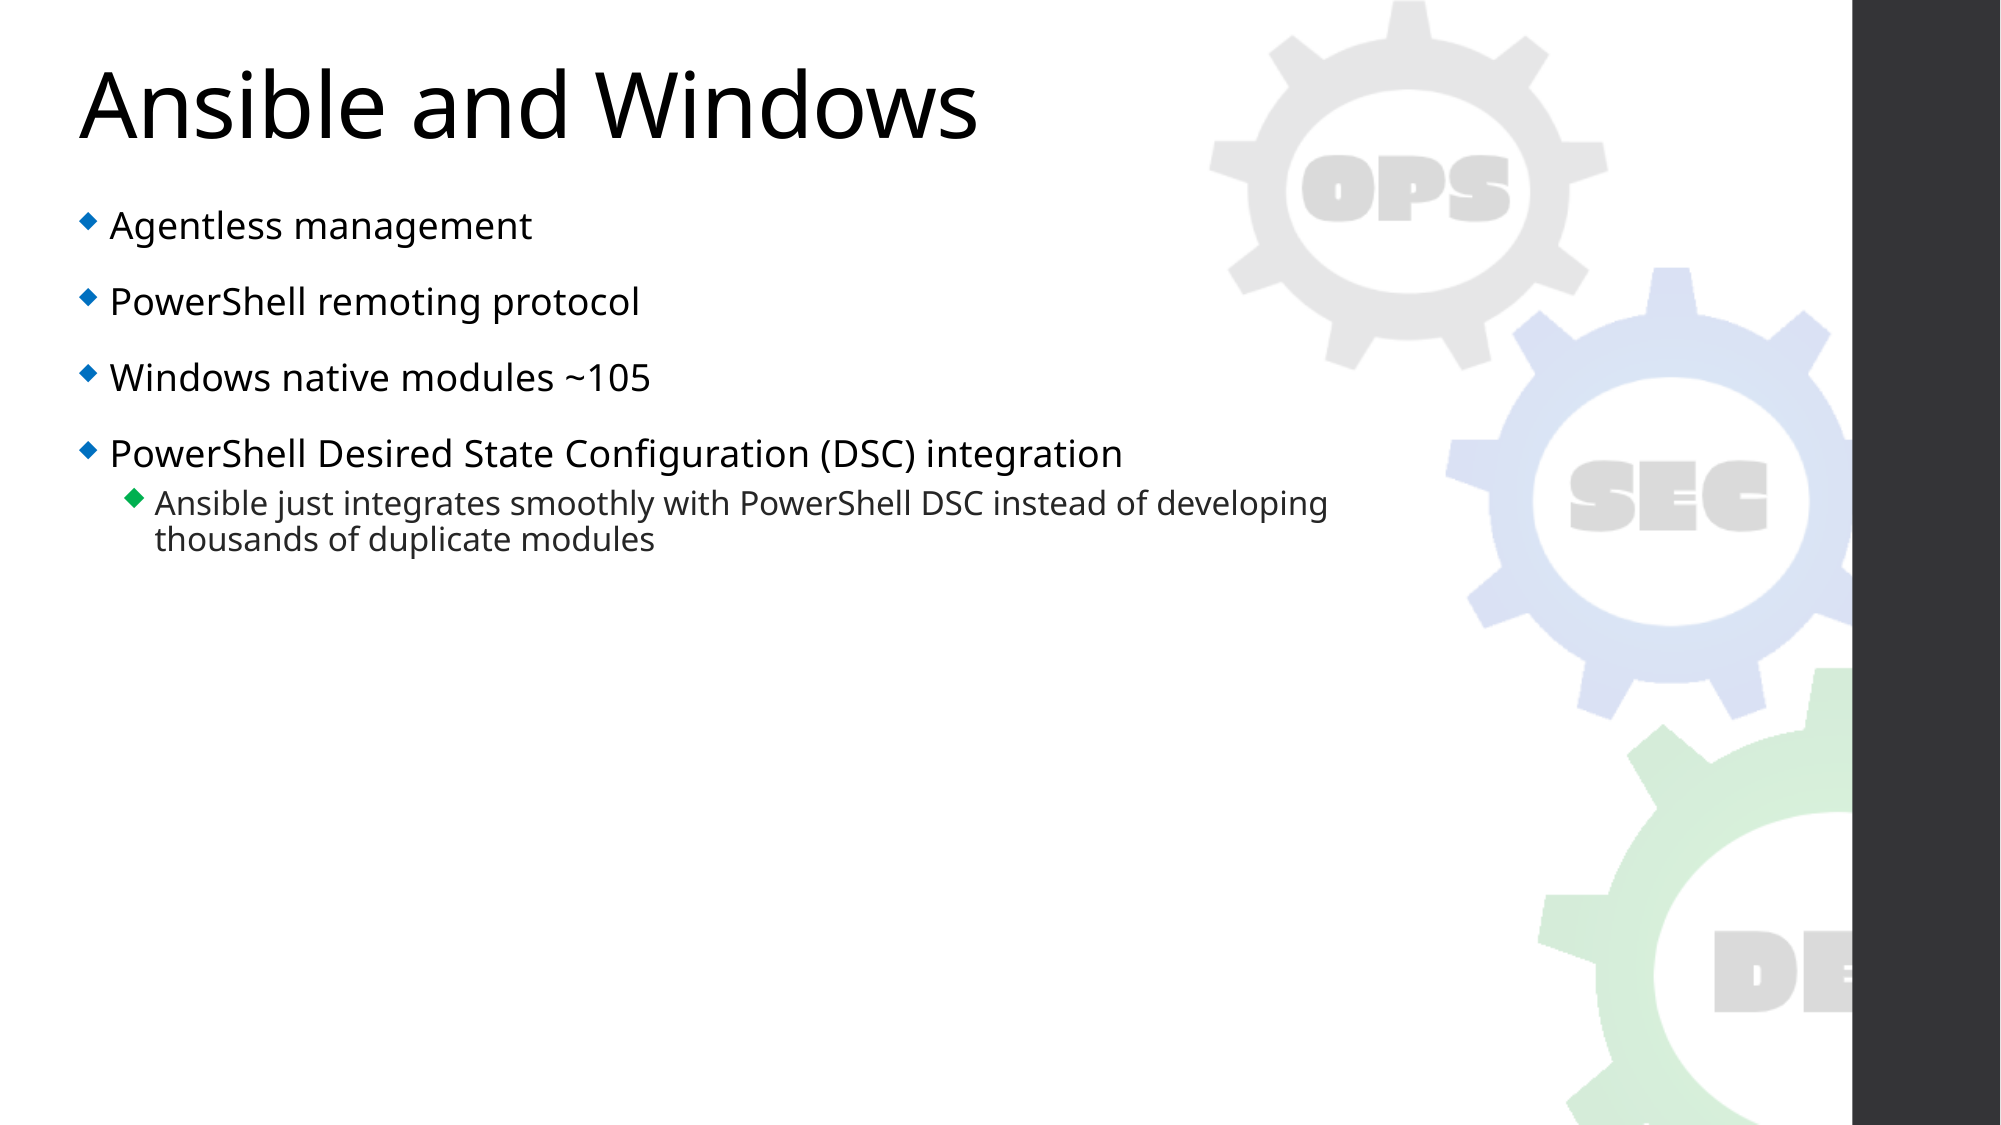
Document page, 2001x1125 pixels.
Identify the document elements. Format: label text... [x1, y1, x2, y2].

list Agentless management PowerShell remoting protocol Windows native modules ~105 PowerShell Desired State Configuration (DSC) integration Ansible just integrates smoothly with PowerShell DSC instead of developing thousands of duplicate modules [64, 198, 1388, 1073]
title Ansible and Windows [64, 33, 1797, 166]
